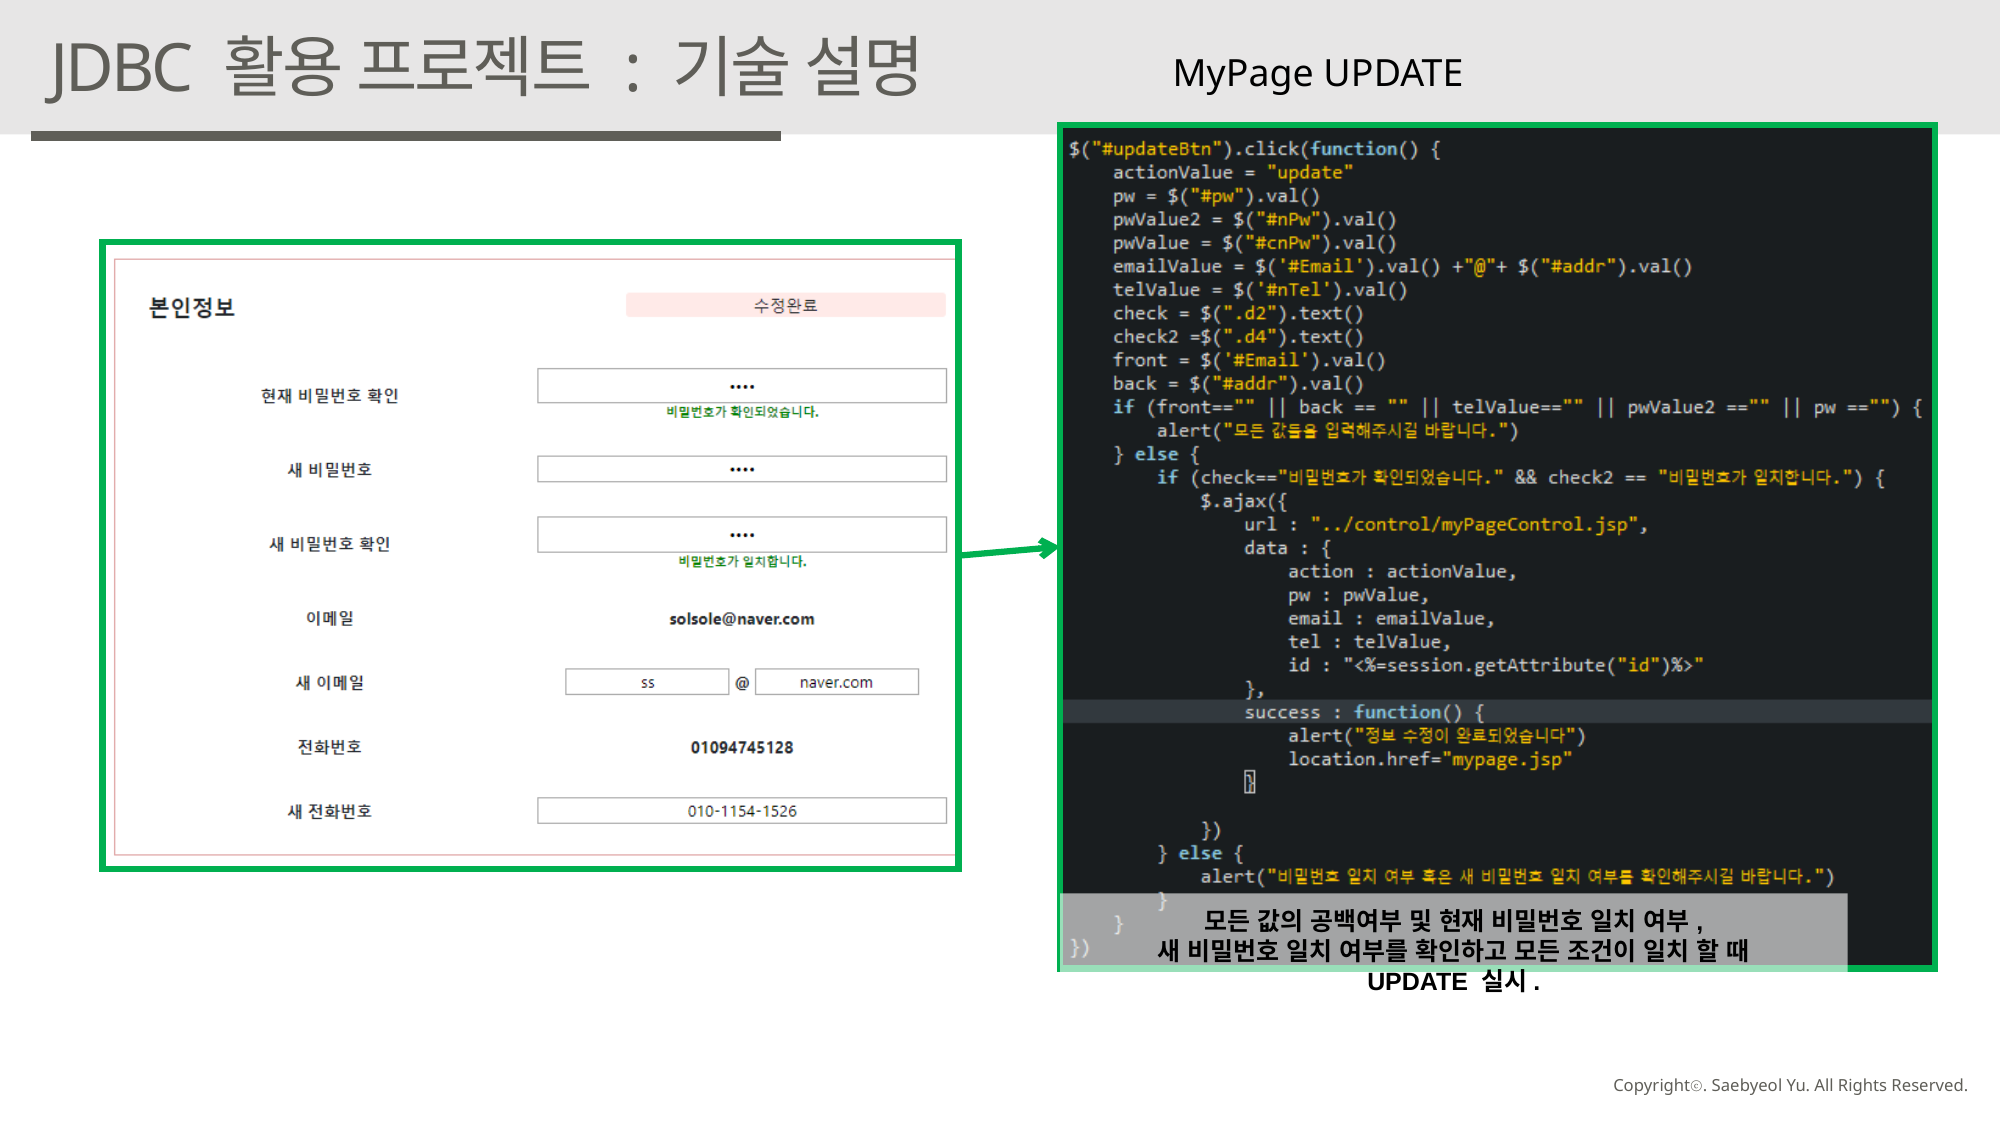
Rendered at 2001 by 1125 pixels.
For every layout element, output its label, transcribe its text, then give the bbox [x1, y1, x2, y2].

picture [102, 249, 974, 869]
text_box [958, 546, 1061, 556]
text_box [102, 241, 960, 249]
text_box MyPage UPDATE [1158, 41, 1896, 101]
text_box [0, 0, 2000, 135]
picture [1060, 124, 1936, 969]
text_box 모든 값의 공백여부 및 현재 비밀번호 일치 여부, 새 비밀번호 일치 여부를 확인하고 모든 조건이 일치 할 때 UPDATE 실시. [1059, 892, 1849, 1007]
text_box JDBC 활용 프로젝트 : 기술 설명 [35, 17, 1030, 112]
